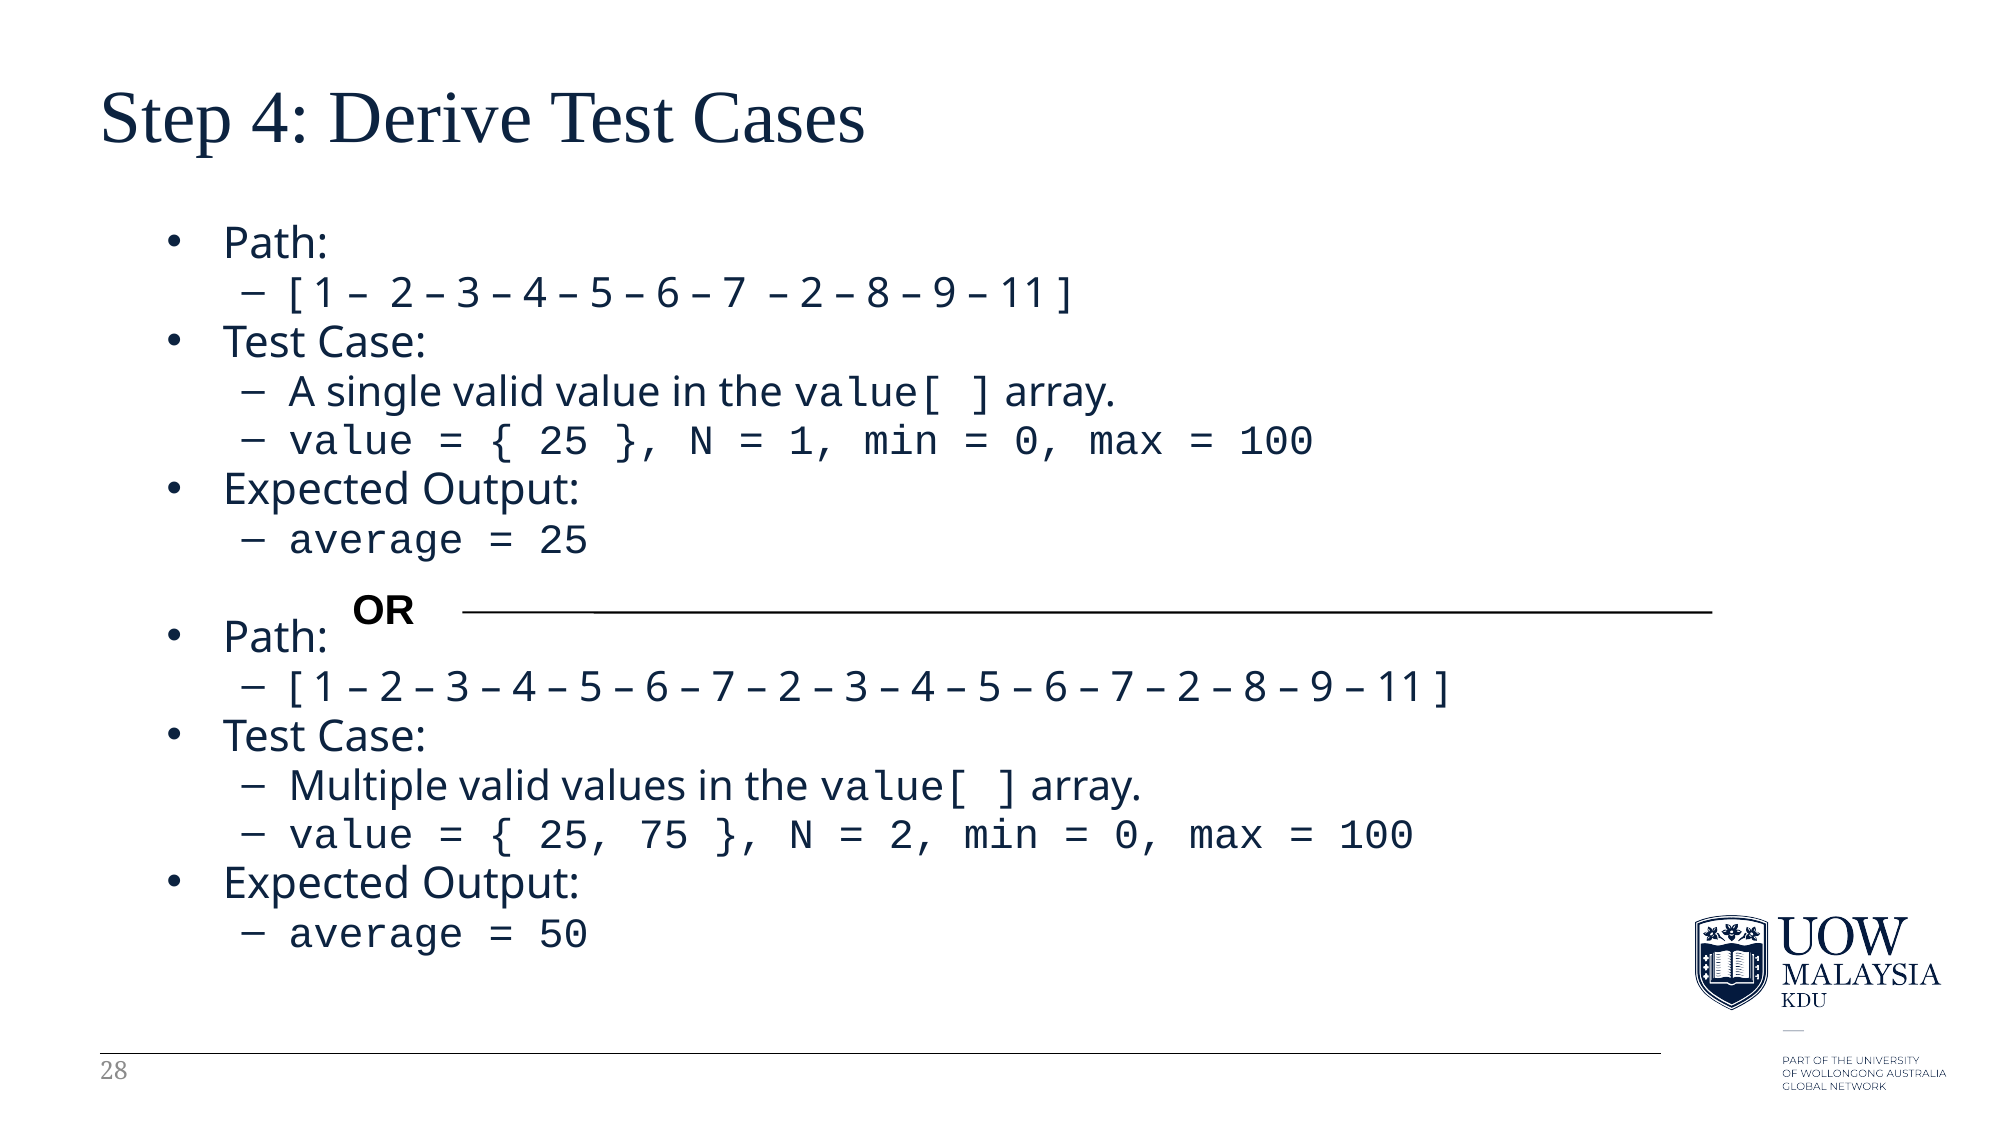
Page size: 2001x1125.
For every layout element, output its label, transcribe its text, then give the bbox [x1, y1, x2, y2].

list Path: [ 1 – 2 – 3 – 4 – 5 – 6 – 7 – 2 – 8 – 9 – 11 ] Test Case: A single valid value in the value[ ] array. value = { 25 }, N = 1, min = 0, max = 100 Expected Output: average = 25 Path: [ 1 – 2 – 3 – 4 – 5 – 6 – 7 – 2 – 3 – 4 – 5 – 6 – 7 – 2 – 8 – 9 – 11 ] Test Case: Multiple valid values in the value[ ] array. value = { 25, 75 }, N = 2, min = 0, max = 100 Expected Output: average = 50 [166, 224, 1750, 1038]
picture [1695, 915, 1947, 1091]
slide_number 28 [99, 1059, 180, 1091]
text_box OR [337, 575, 438, 640]
title Step 4: Derive Test Cases [99, 67, 1661, 207]
